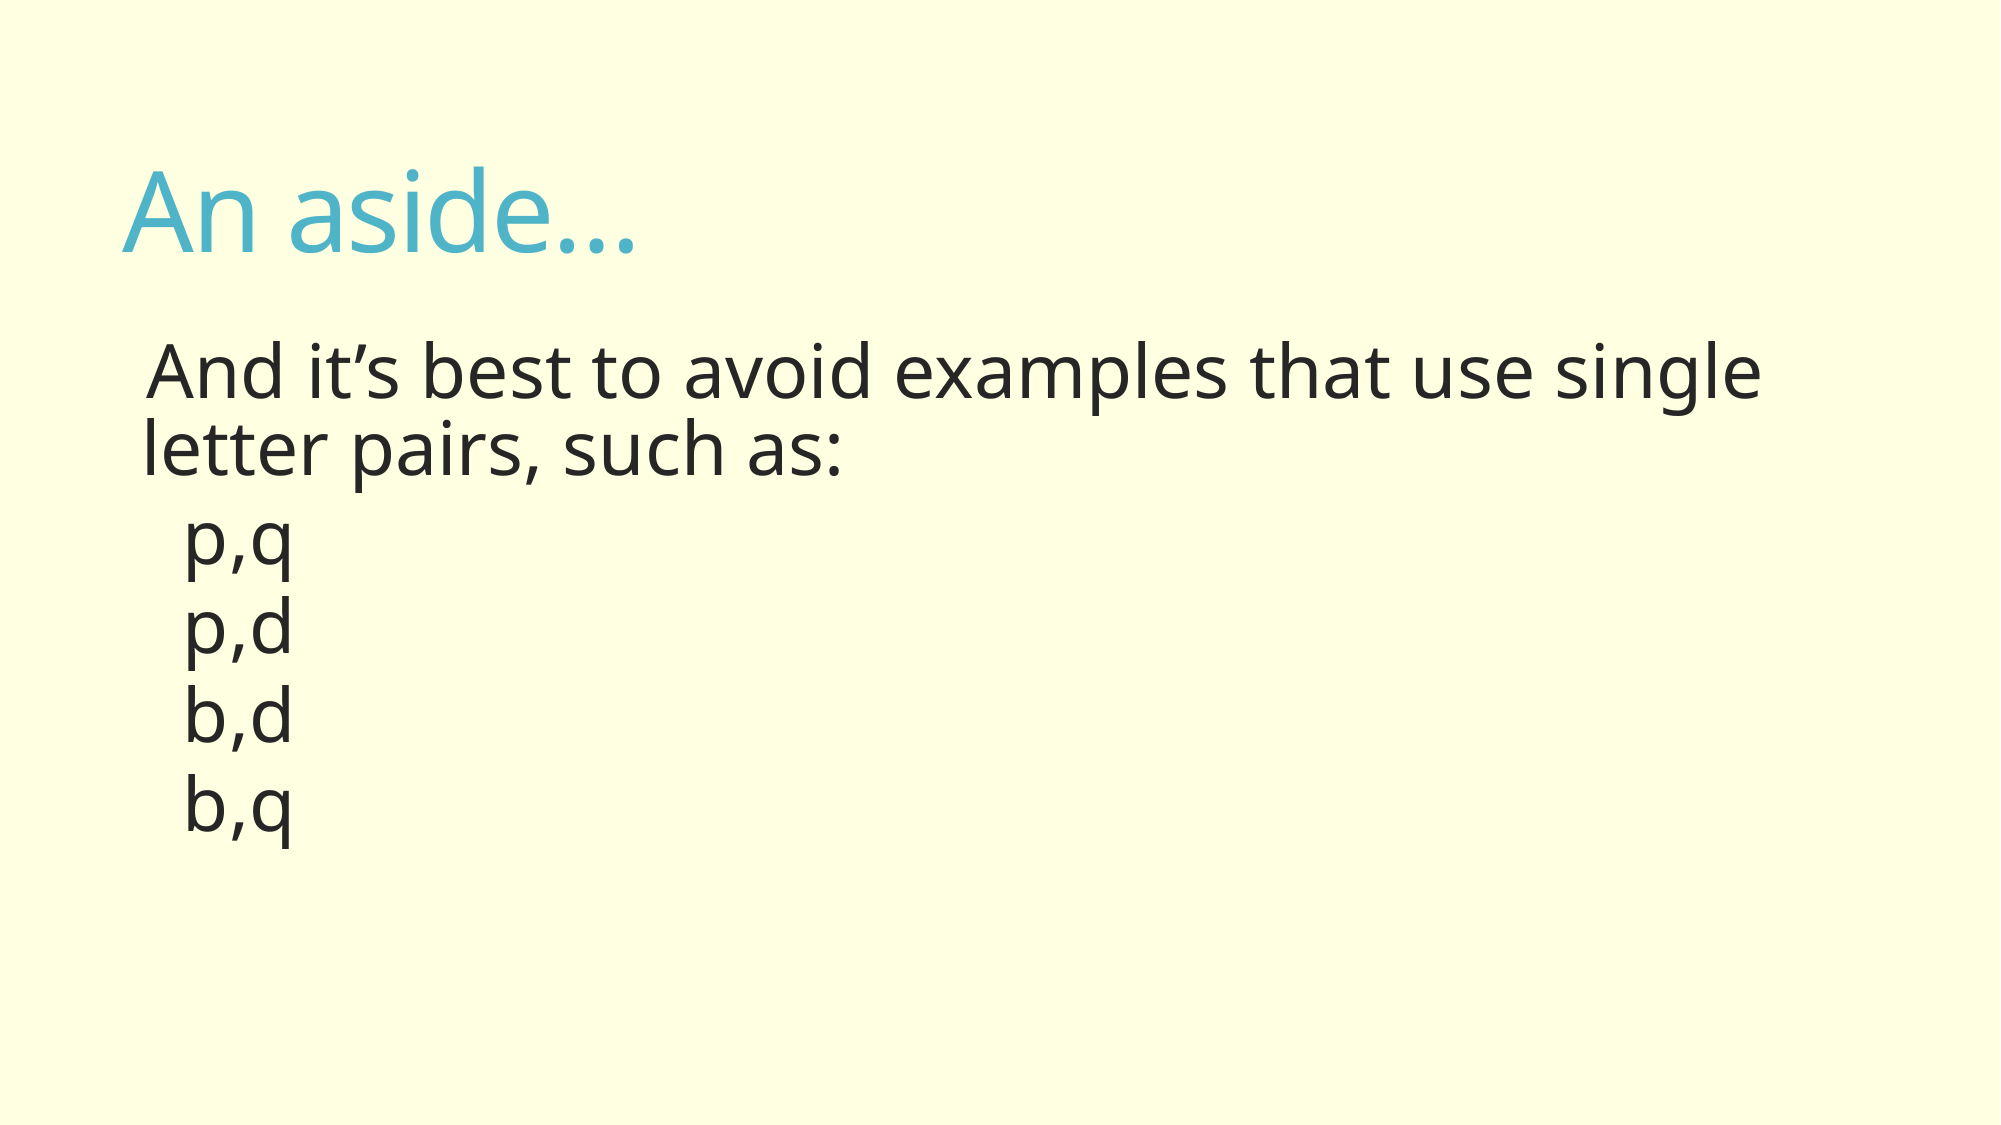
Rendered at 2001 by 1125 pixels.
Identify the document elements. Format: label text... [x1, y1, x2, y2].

list And it’s best to avoid examples that use single letter pairs, such as: p,q p,d b,d b,q [111, 329, 1876, 948]
title An aside… [107, 81, 1875, 354]
